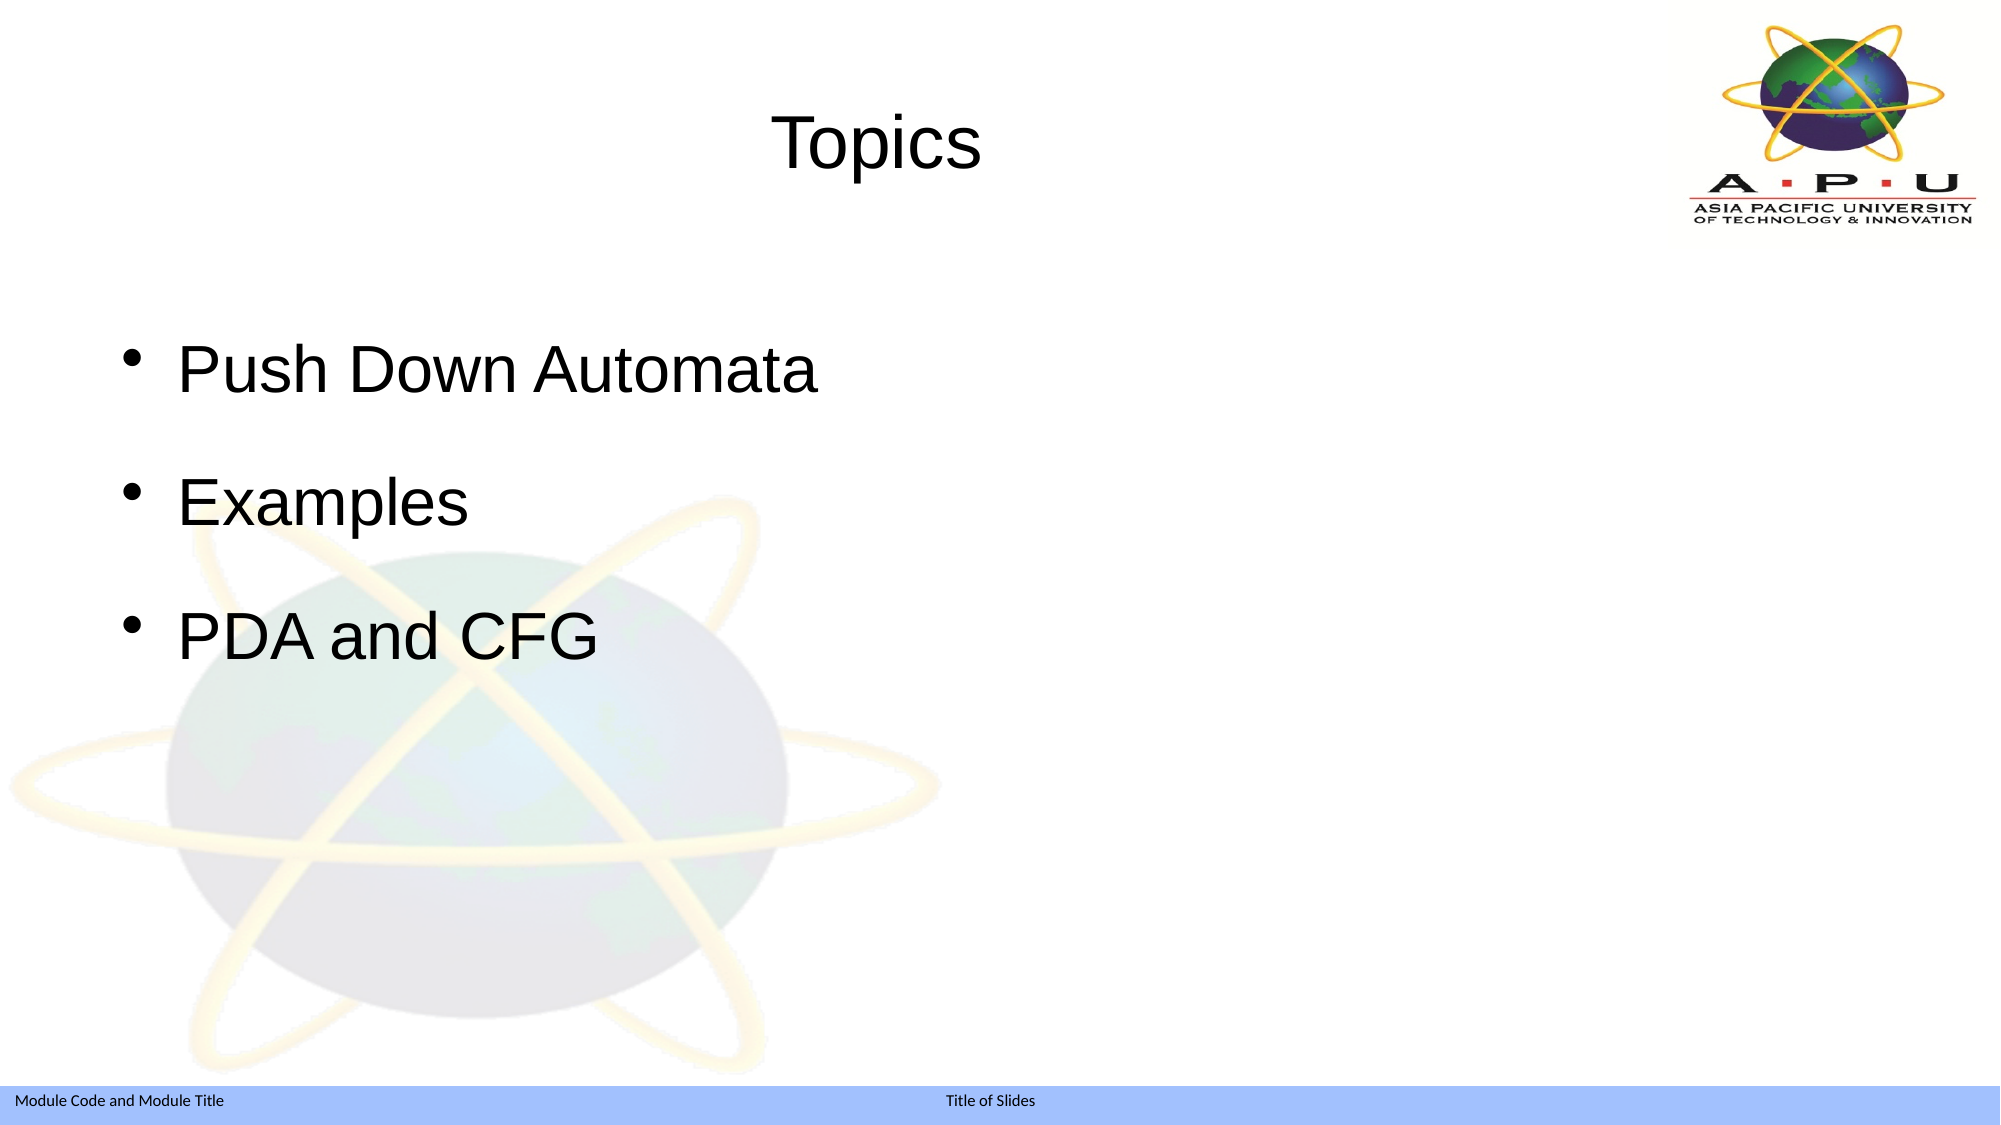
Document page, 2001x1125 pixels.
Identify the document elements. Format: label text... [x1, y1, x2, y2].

picture [1668, 0, 2000, 249]
list Push Down Automata Examples PDA and CFG [106, 278, 1907, 1021]
title Topics [106, 45, 1647, 233]
